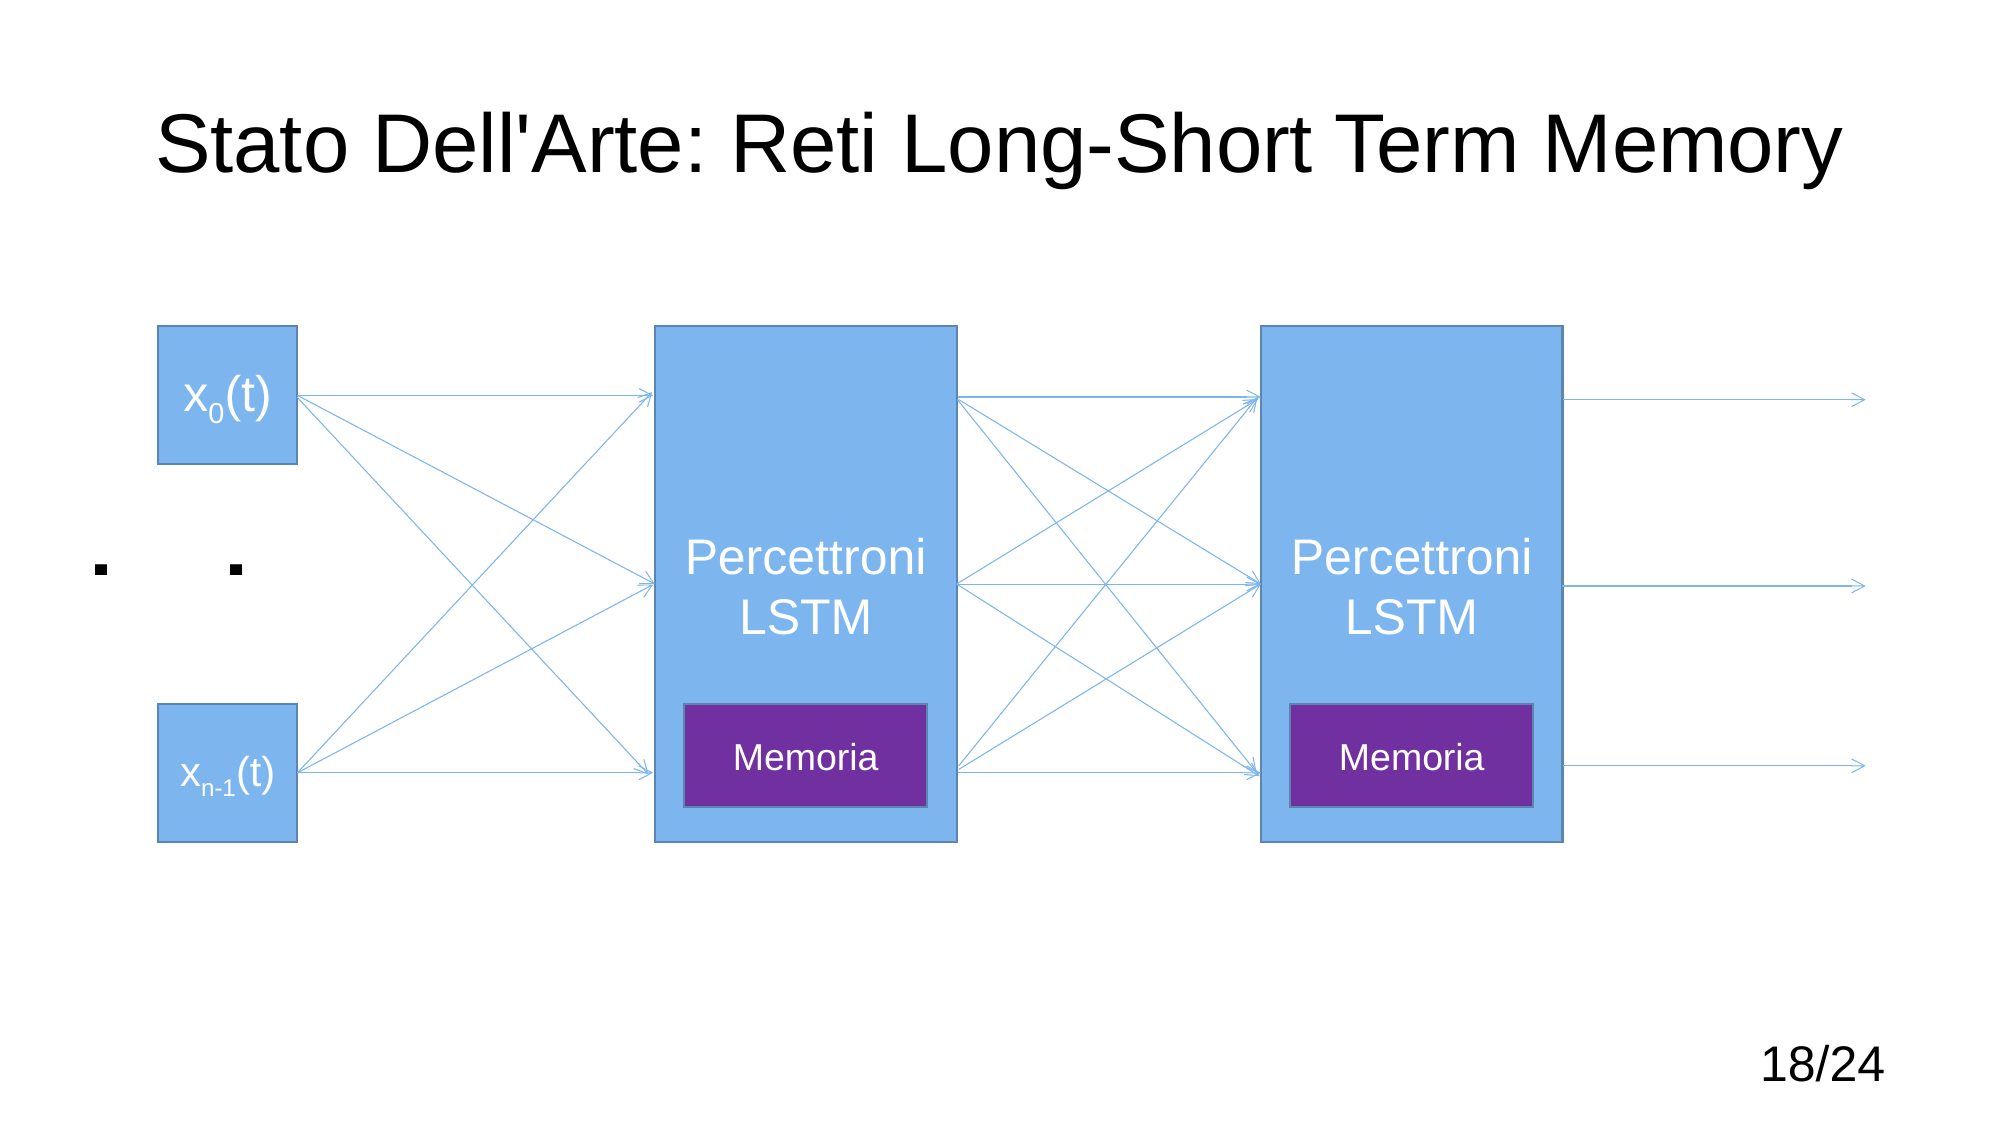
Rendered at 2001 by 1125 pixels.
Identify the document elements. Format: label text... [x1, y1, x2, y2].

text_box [158, 326, 351, 842]
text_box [296, 397, 649, 775]
text_box Percettroni LSTM [1260, 325, 1564, 843]
text_box Memoria [683, 703, 928, 808]
slide_number [1433, 1024, 1901, 1103]
text_box Memoria [1289, 703, 1534, 808]
title Stato Dell'Arte: Reti Long-Short Term Memory [99, 44, 1901, 233]
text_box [956, 584, 1260, 777]
text_box Percettroni LSTM [654, 325, 958, 843]
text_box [956, 398, 1259, 584]
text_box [297, 392, 653, 773]
